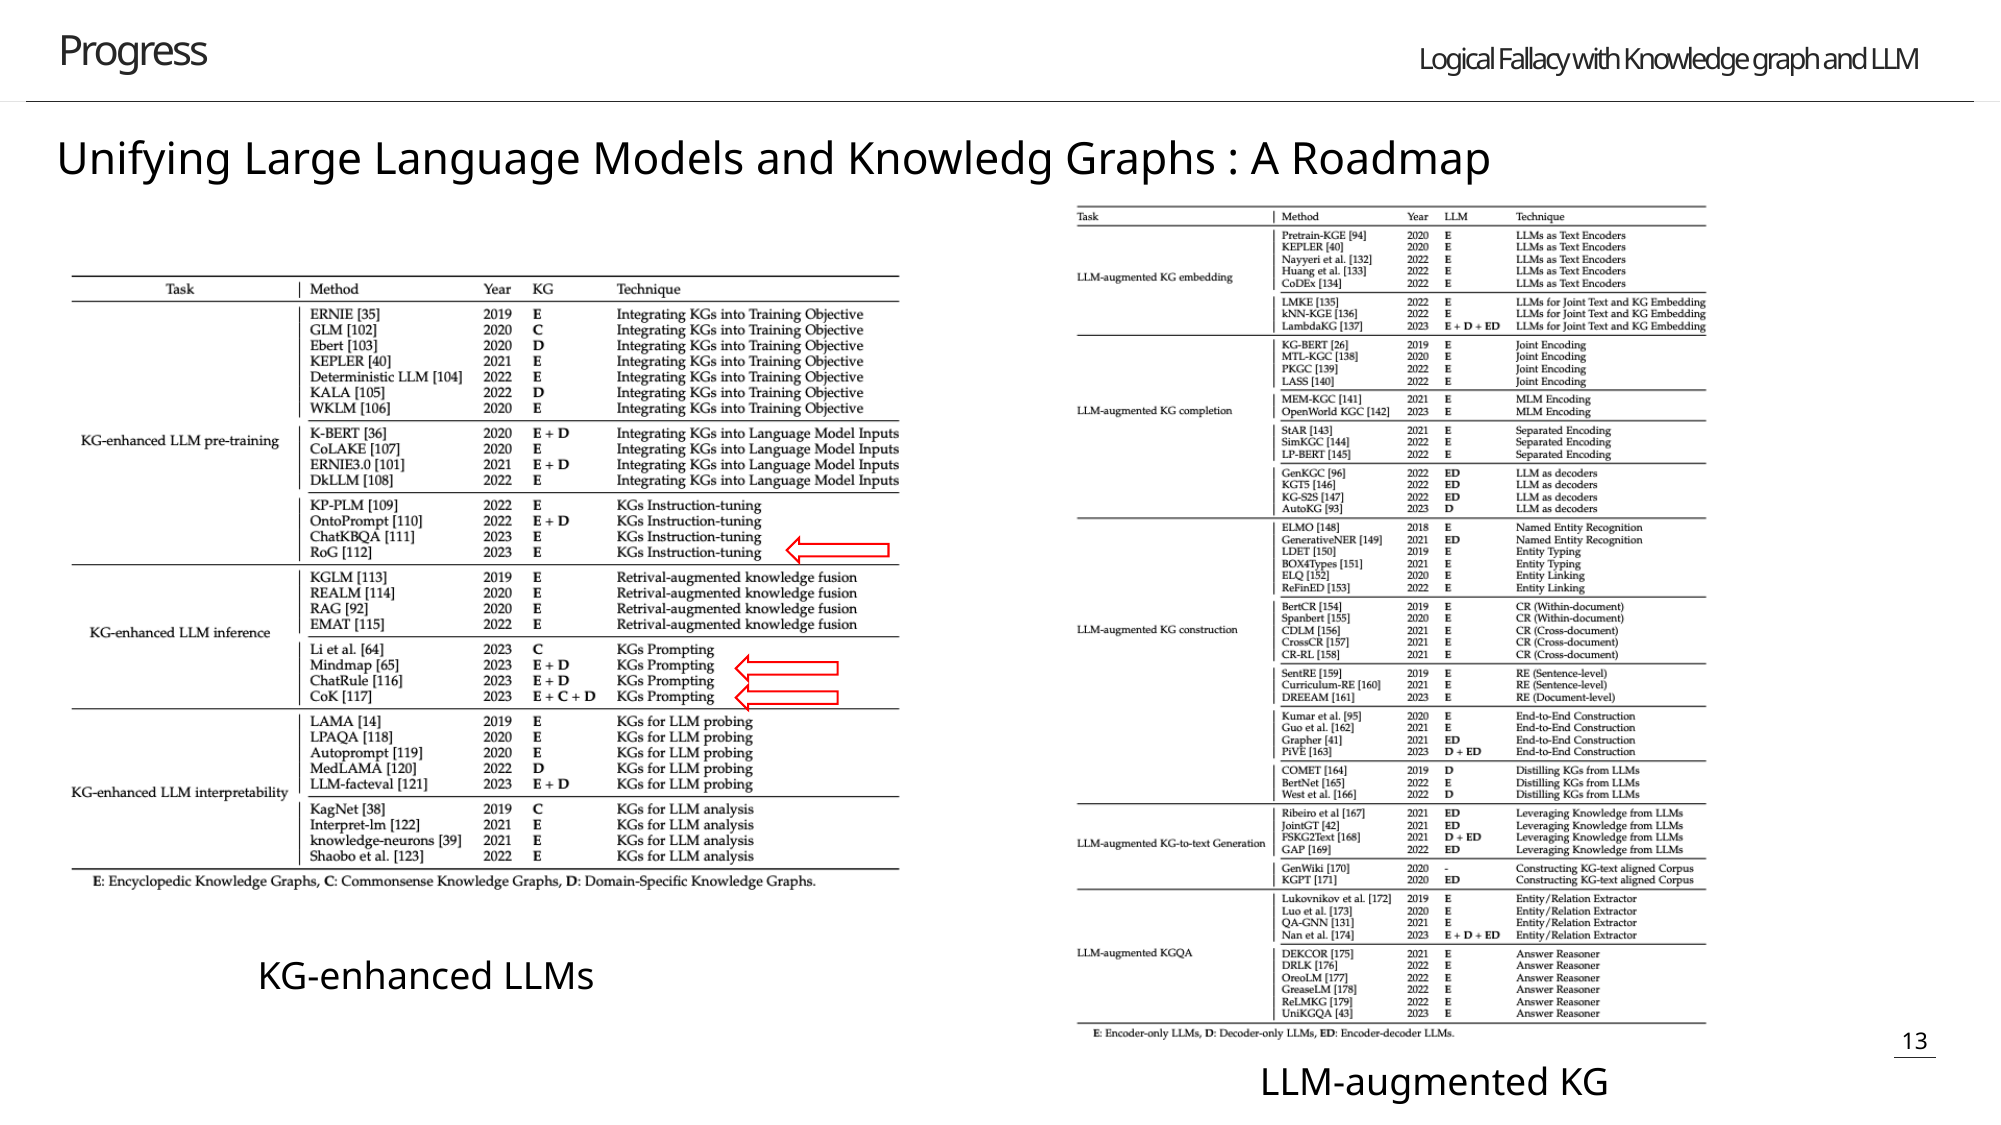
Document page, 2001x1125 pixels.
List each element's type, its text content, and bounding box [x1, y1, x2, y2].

list Progress [43, 0, 958, 93]
text_box LLM-augmented KG [1244, 1069, 1697, 1111]
picture [54, 251, 928, 915]
picture [1061, 191, 1720, 1069]
text_box KG-enhanced LLMs [242, 944, 695, 1005]
text_box Unifying Large Language Models and Knowledg Graphs : A Roadmap [41, 122, 1736, 191]
